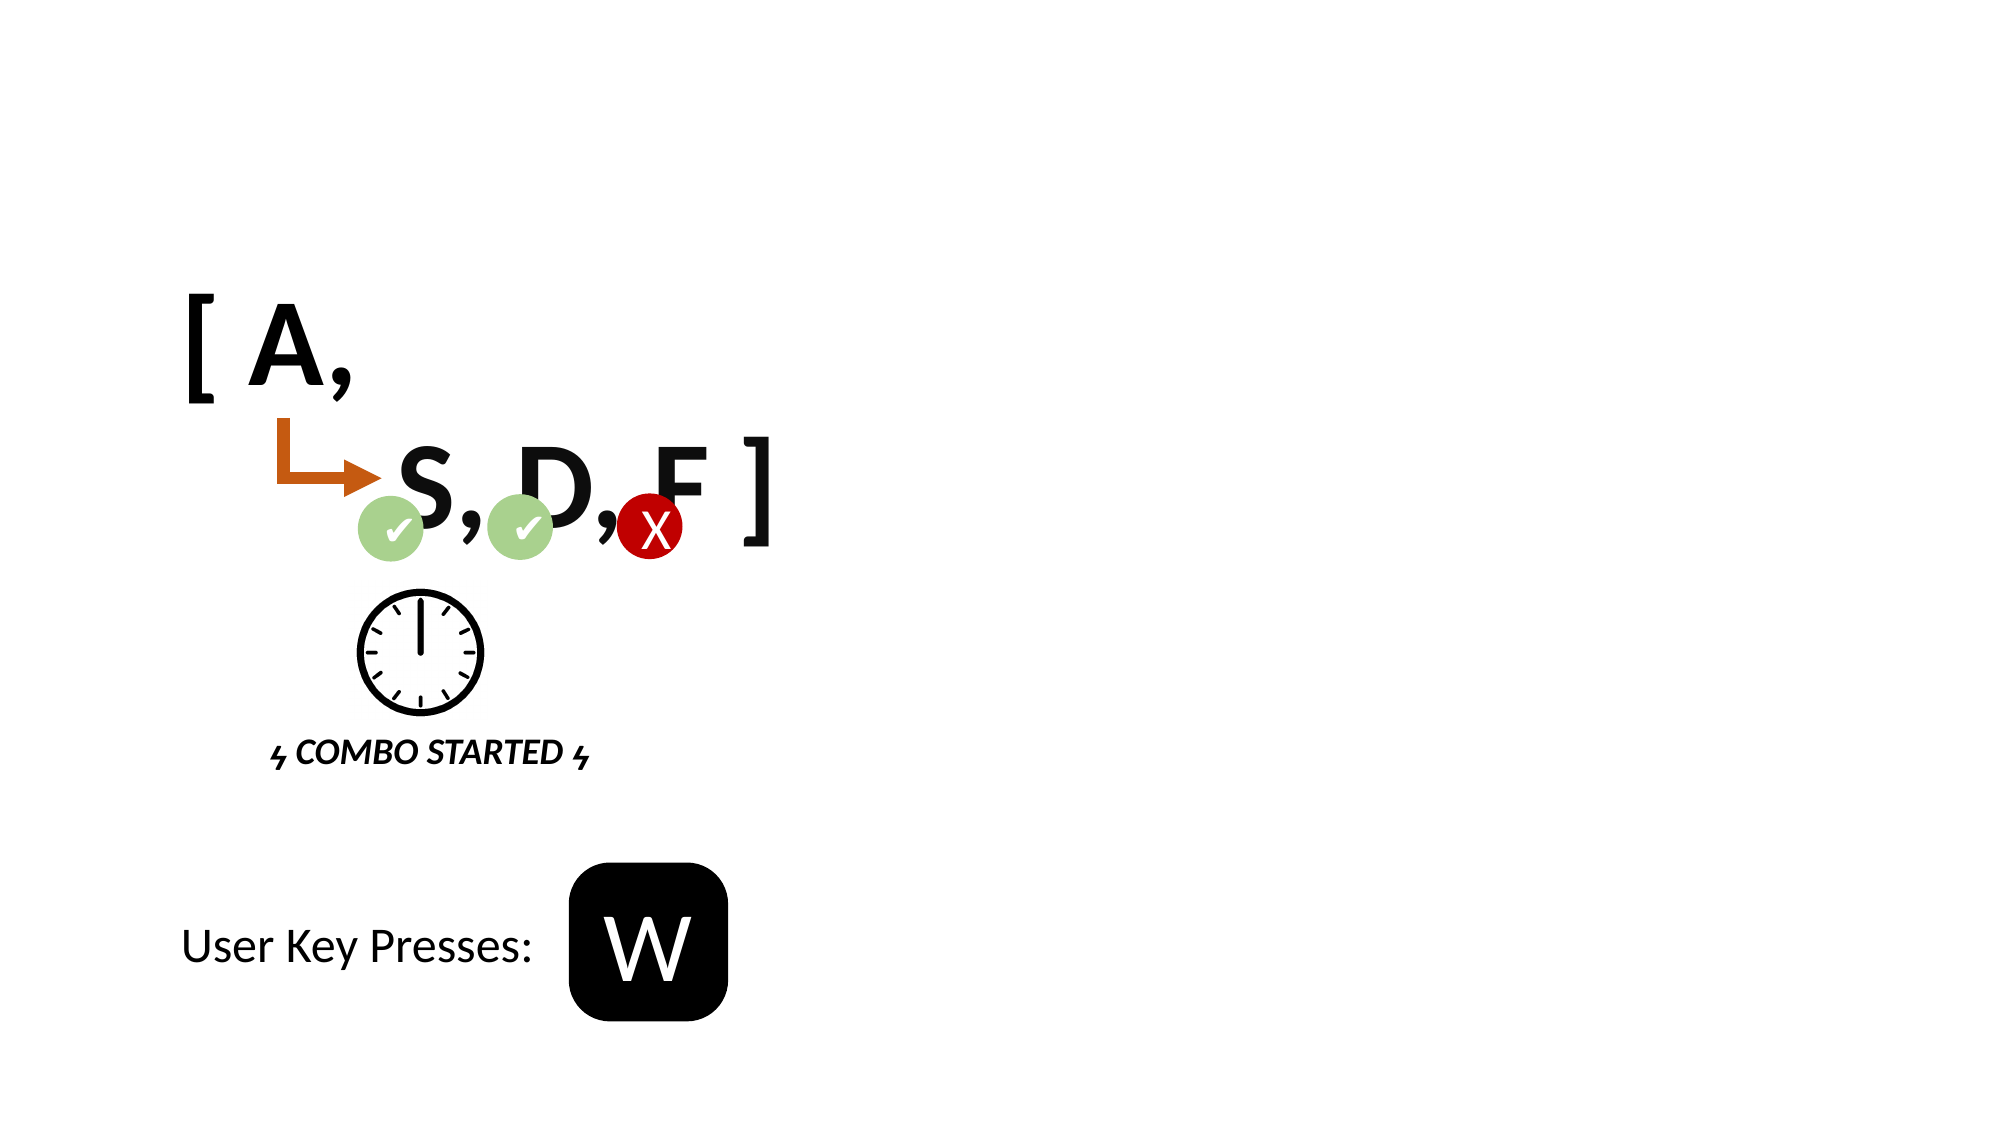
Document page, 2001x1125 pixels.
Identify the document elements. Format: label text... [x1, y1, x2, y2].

text_box S, D, F ] [381, 395, 794, 561]
text_box X [615, 492, 684, 561]
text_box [301, 401, 362, 498]
text_box ✔ [356, 494, 425, 563]
text_box User Key Presses: [166, 904, 549, 980]
text_box W [568, 862, 729, 1022]
text_box ✔ [486, 493, 555, 561]
text_box [ A, [165, 253, 402, 418]
picture [348, 580, 488, 720]
text_box ϟ COMBO STARTED ϟ [254, 719, 605, 780]
